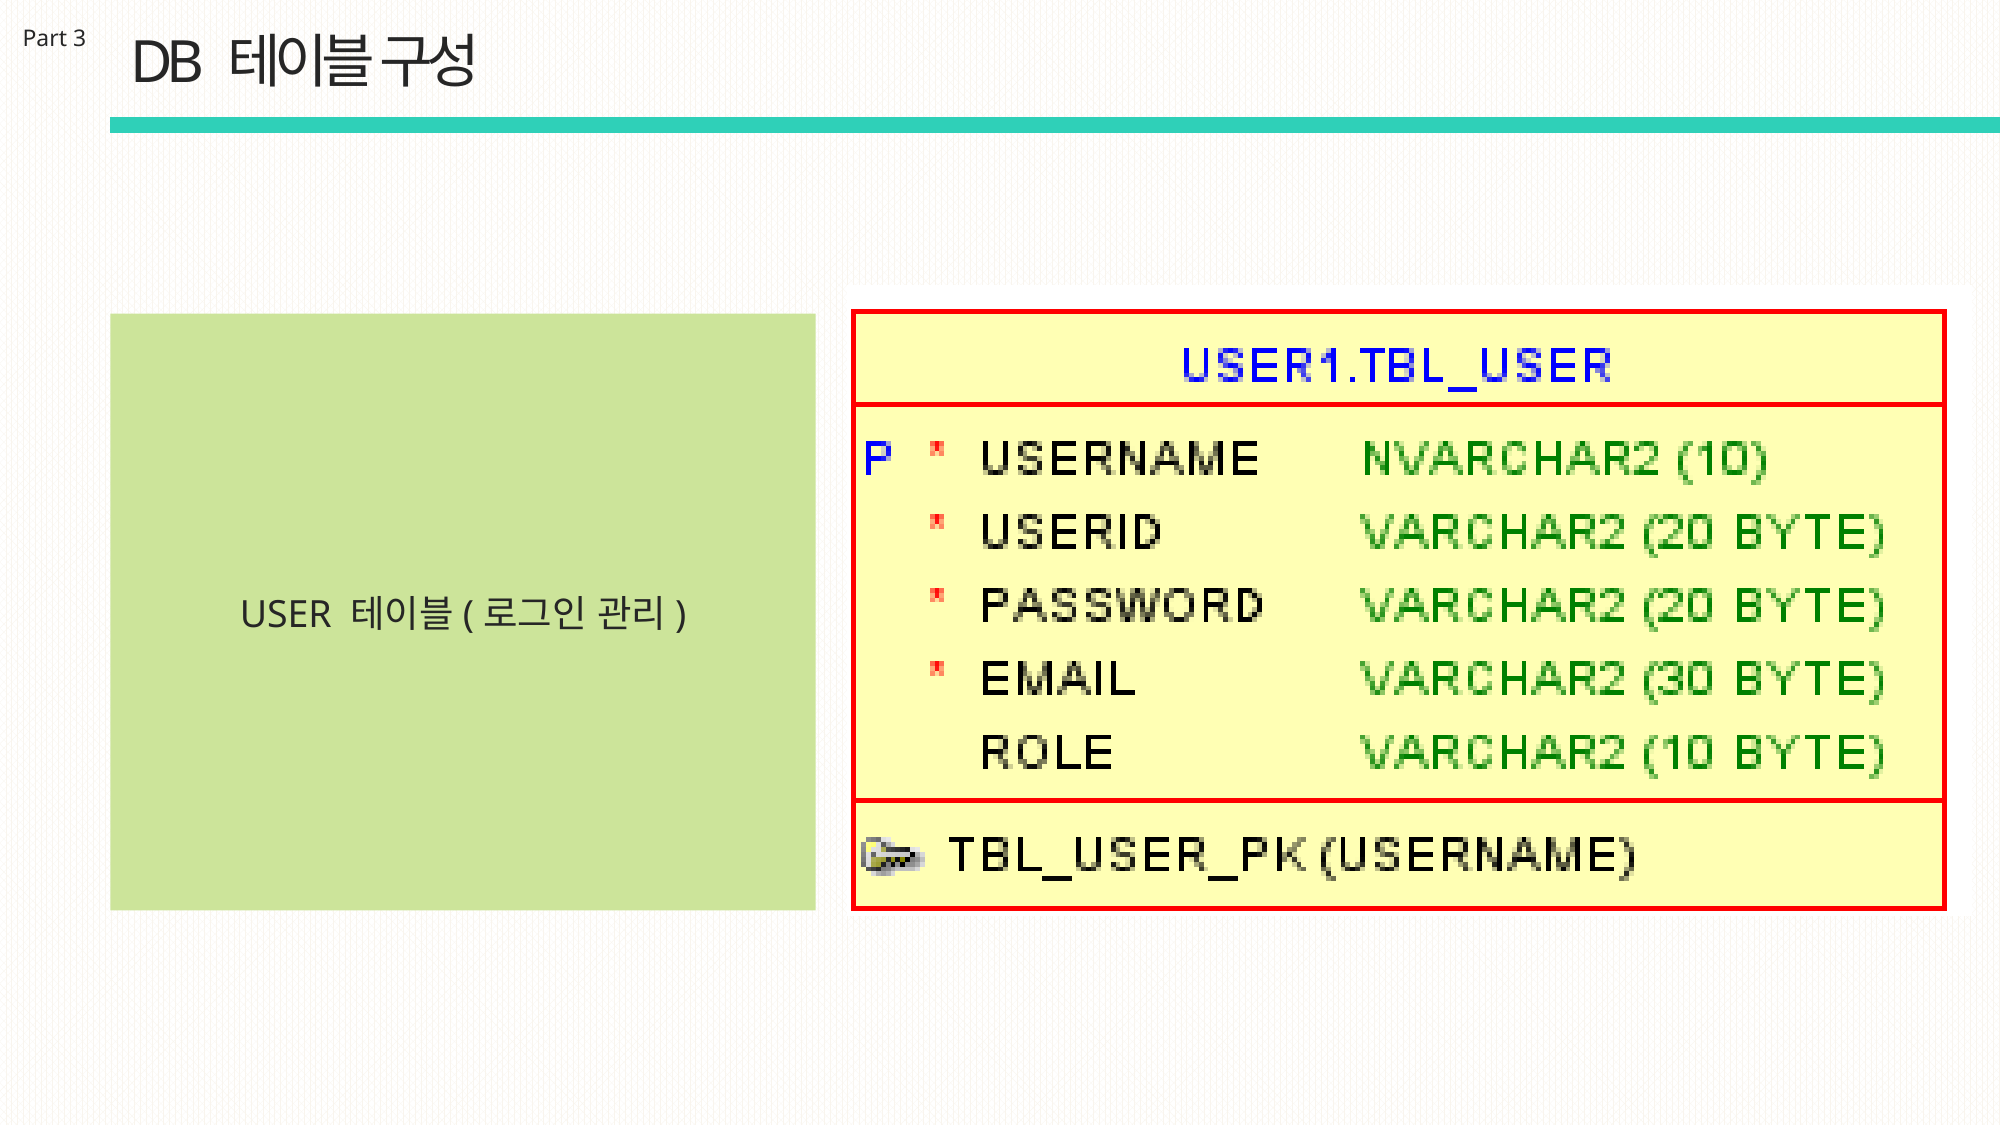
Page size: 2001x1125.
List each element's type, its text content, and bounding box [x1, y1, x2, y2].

picture [847, 285, 1972, 916]
text_box Part 3 [7, 16, 102, 59]
text_box DB 테이블 구성 [115, 16, 495, 102]
text_box USER 테이블(로그인 관리) [109, 312, 817, 911]
